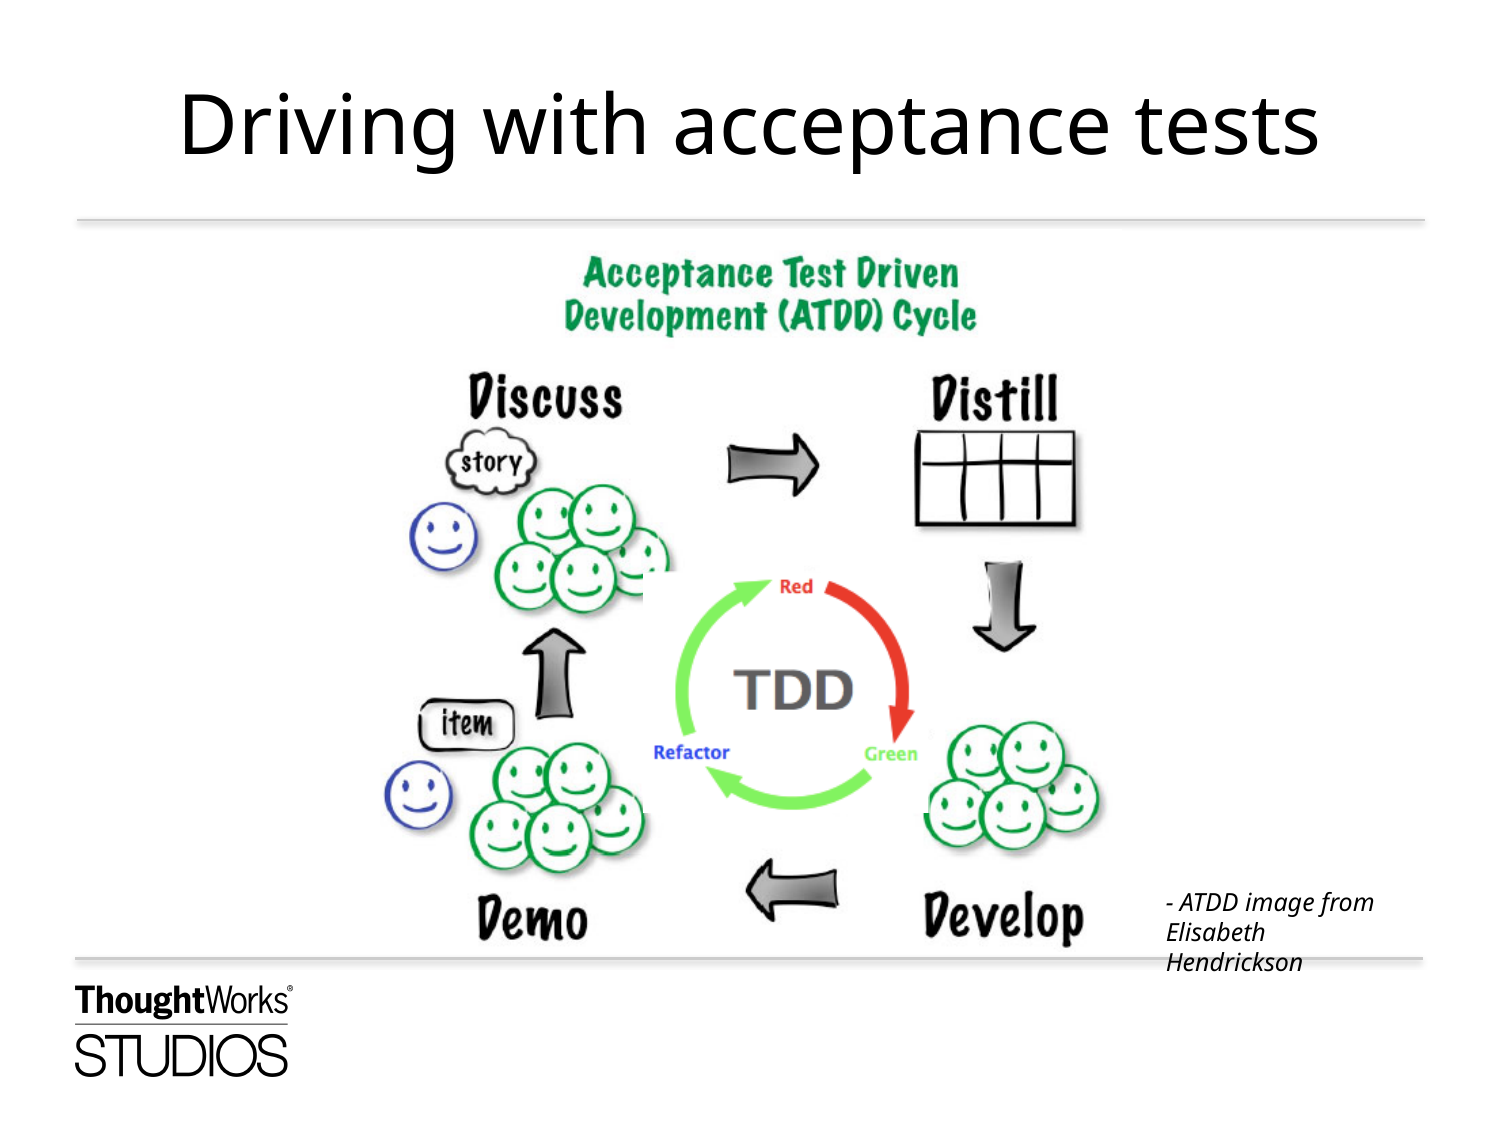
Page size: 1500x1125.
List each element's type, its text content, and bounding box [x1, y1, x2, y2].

picture [75, 985, 293, 1077]
title Driving with acceptance tests [75, 45, 1425, 197]
picture [369, 229, 1122, 952]
text_box - ATDD image from Elisabeth Hendrickson [1151, 879, 1425, 985]
